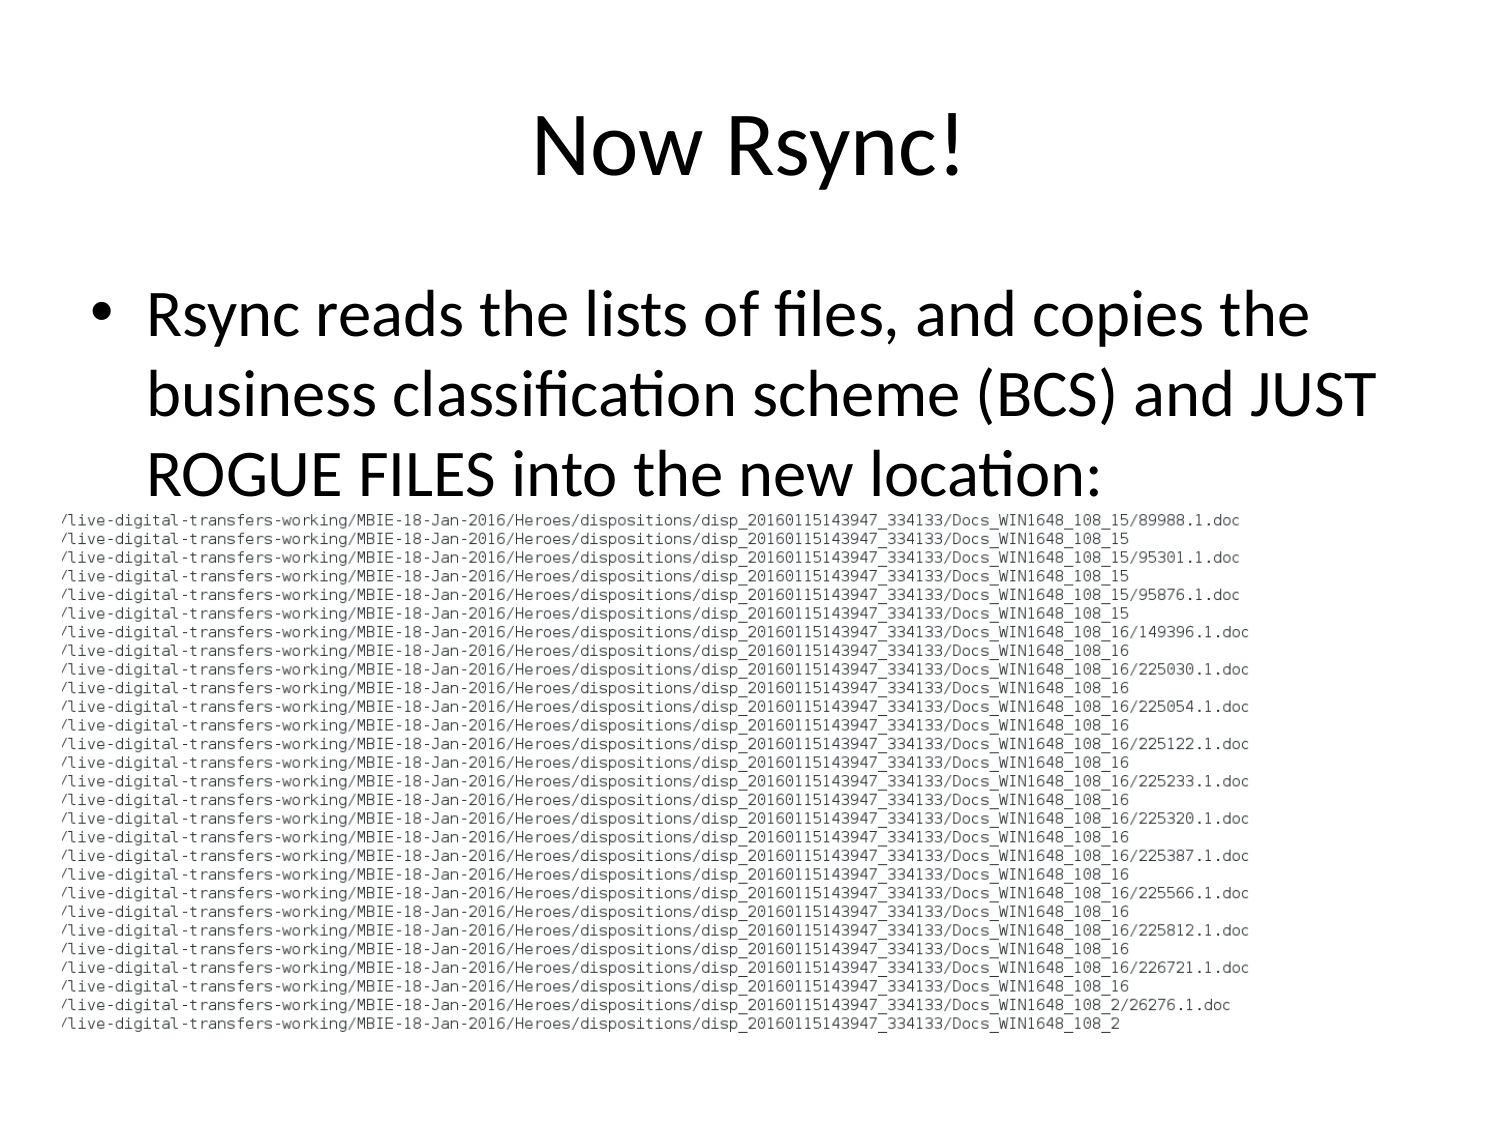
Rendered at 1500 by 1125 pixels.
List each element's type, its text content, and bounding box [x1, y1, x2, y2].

title Now Rsync! [75, 45, 1425, 233]
picture [62, 512, 1276, 1034]
list Rsync reads the lists of files, and copies the business classification scheme (BCS) and JUST ROGUE FILES into the new location: [75, 262, 1425, 1005]
